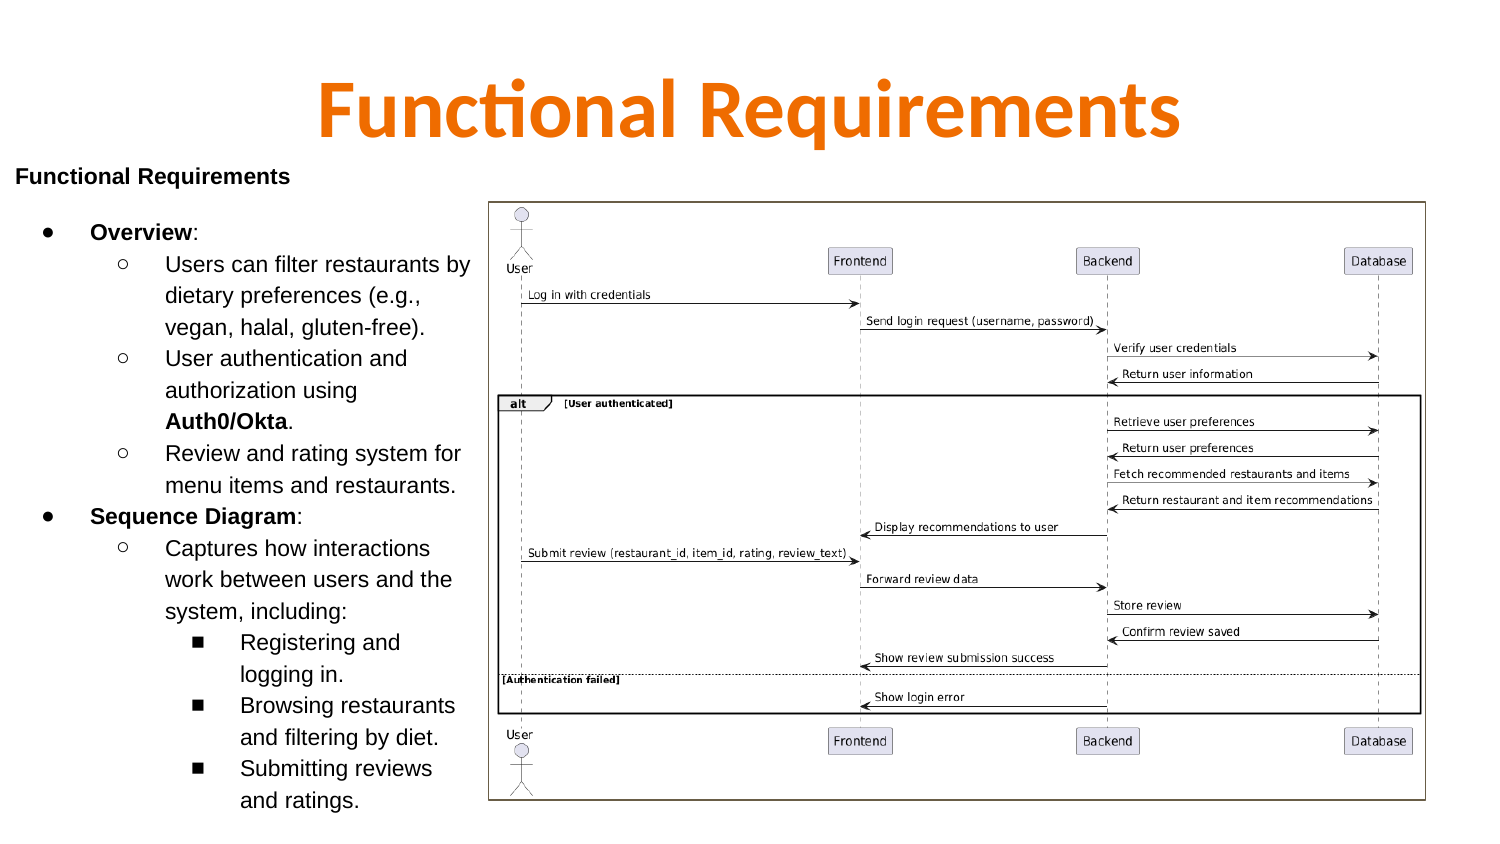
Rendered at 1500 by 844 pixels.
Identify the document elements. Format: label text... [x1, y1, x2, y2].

text_box Functional Requirements Overview: Users can filter restaurants by dietary preferences (e.g., vegan, halal, gluten-free). User authentication and authorization using Auth0/Okta. Review and rating system for menu items and restaurants. Sequence Diagram: Captures how interactions work between users and the system, including: Registering and logging in. Browsing restaurants and filtering by diet. Submitting reviews and ratings. [0, 142, 490, 844]
title Functional Requirements [75, 33, 1425, 175]
picture [488, 202, 1426, 800]
